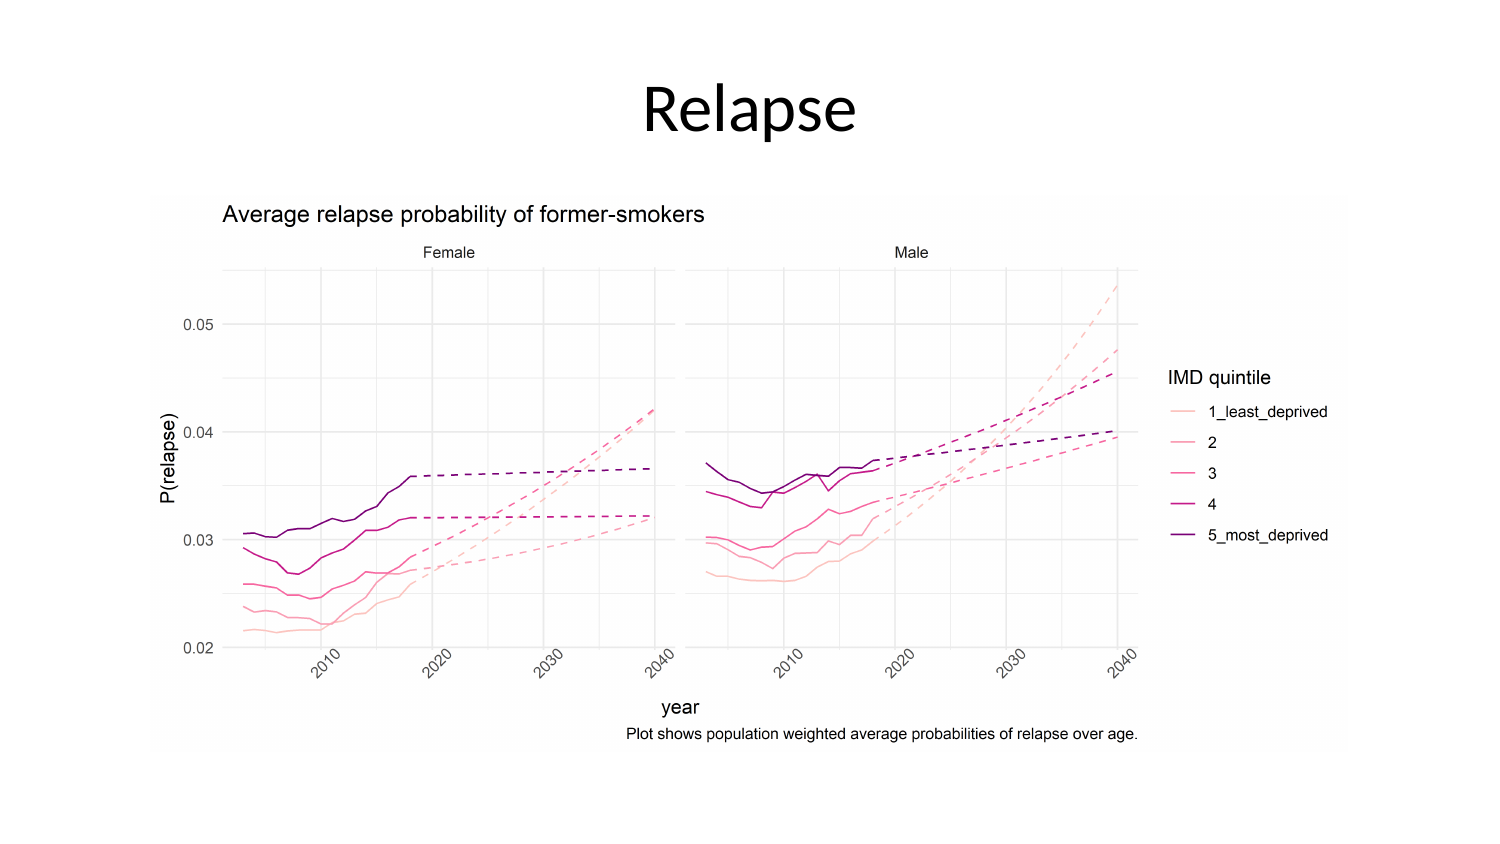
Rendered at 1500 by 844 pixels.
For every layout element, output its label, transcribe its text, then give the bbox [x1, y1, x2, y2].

picture [149, 195, 1349, 753]
title Relapse [75, 33, 1425, 175]
